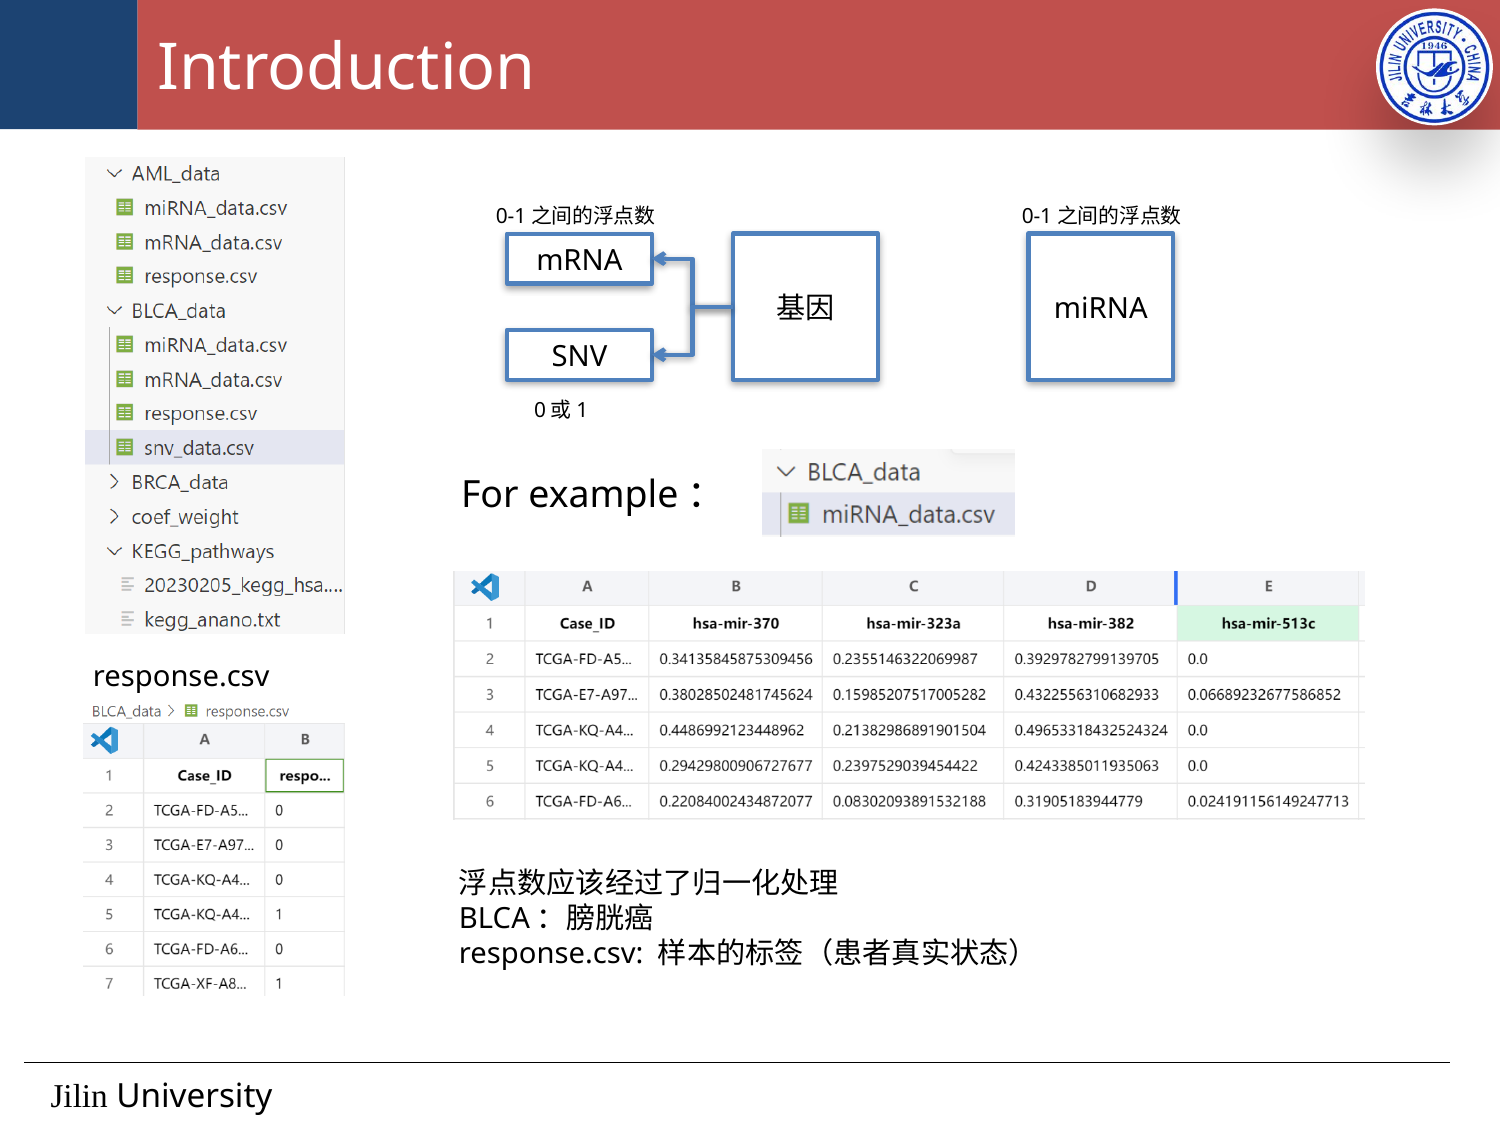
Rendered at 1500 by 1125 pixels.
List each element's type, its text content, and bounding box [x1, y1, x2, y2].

text_box For example： [453, 462, 756, 523]
picture [1376, 8, 1493, 126]
text_box 基因 [733, 233, 878, 380]
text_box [651, 306, 734, 356]
text_box 浮点数应该经过了归一化处理 BLCA：膀胱癌 response.csv: 样本的标签（患者真实状态） [451, 857, 1371, 978]
text_box 0-1之间的浮点数 [488, 195, 671, 236]
picture [85, 156, 345, 634]
text_box response.csv [85, 650, 447, 700]
picture [761, 449, 1015, 537]
picture [453, 571, 1366, 821]
title Introduction [149, 17, 1351, 111]
text_box 0或1 [526, 388, 701, 429]
text_box miRNA [1028, 236, 1174, 380]
text_box 0-1之间的浮点数 [1014, 195, 1197, 236]
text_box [651, 258, 734, 306]
text_box mRNA [507, 236, 652, 284]
picture [83, 699, 345, 996]
text_box SNV [507, 329, 652, 380]
